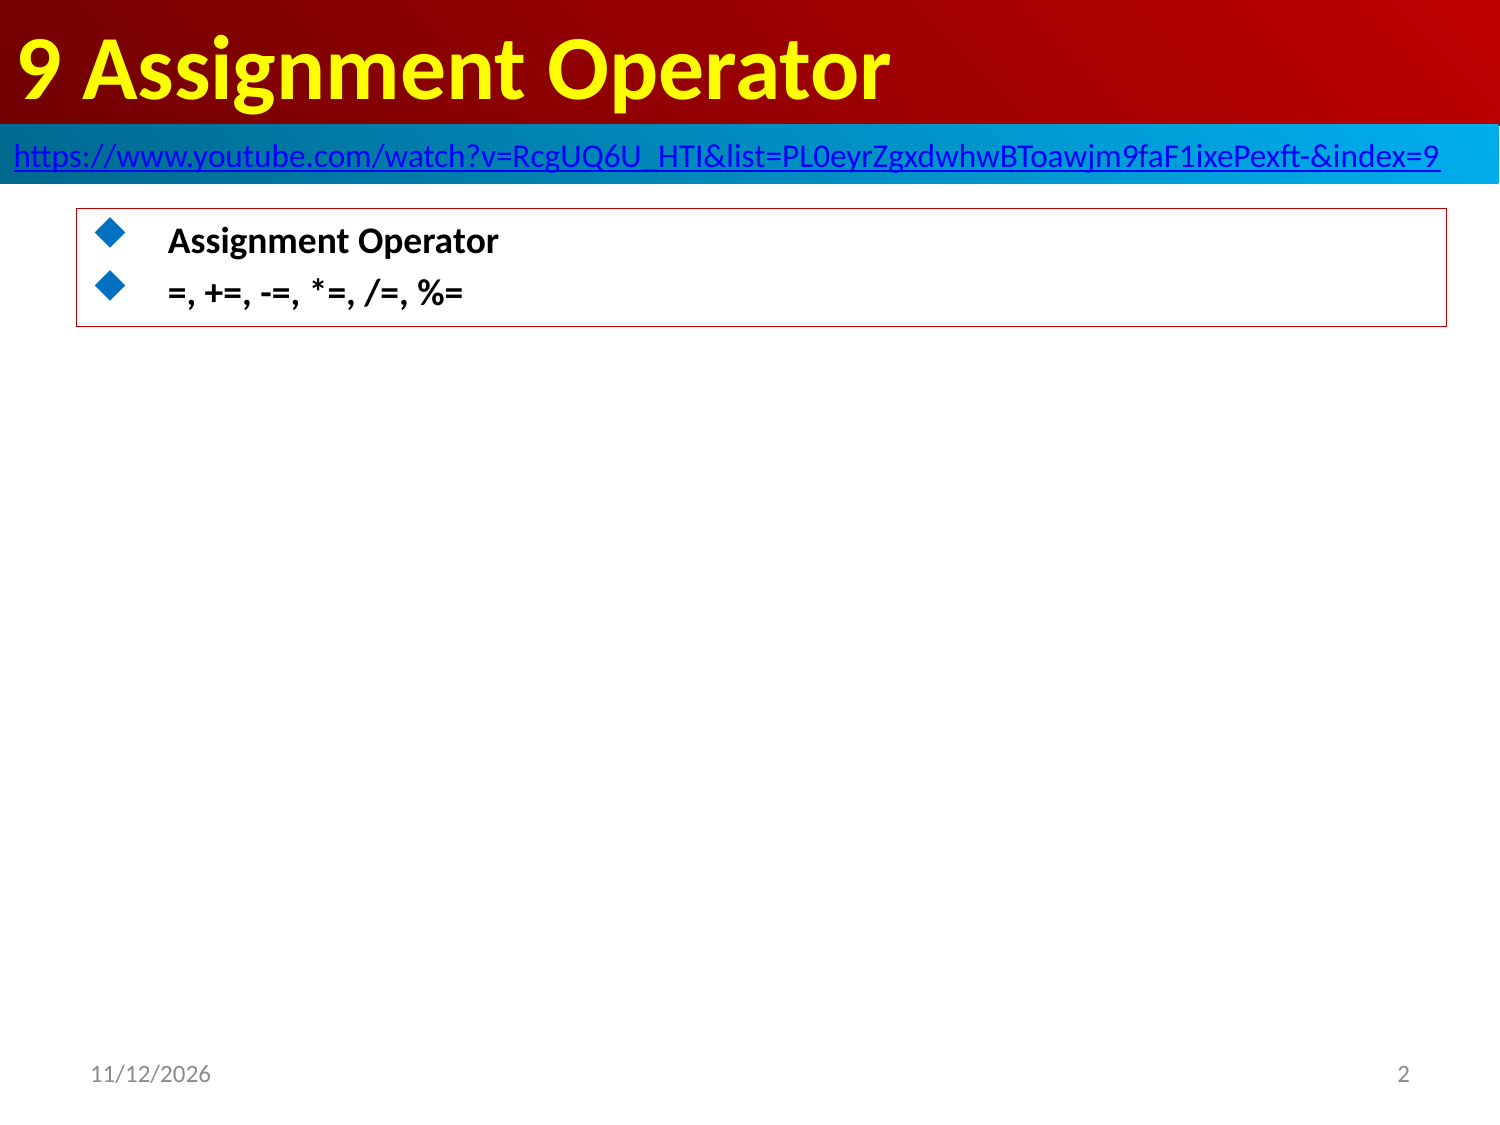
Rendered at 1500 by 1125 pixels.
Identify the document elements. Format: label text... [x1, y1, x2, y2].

slide_number 2 [1074, 1042, 1425, 1103]
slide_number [75, 1042, 425, 1103]
subtitle Assignment Operator =, +=, -=, *=, /=, %= [76, 208, 1447, 327]
text_box https://www.youtube.com/watch?v=RcgUQ6U_HTI&list=PL0eyrZgxdwhwBToawjm9faF1ixePexft-&index=9 [0, 124, 1499, 184]
title 9 Assignment Operator [0, 0, 1500, 126]
